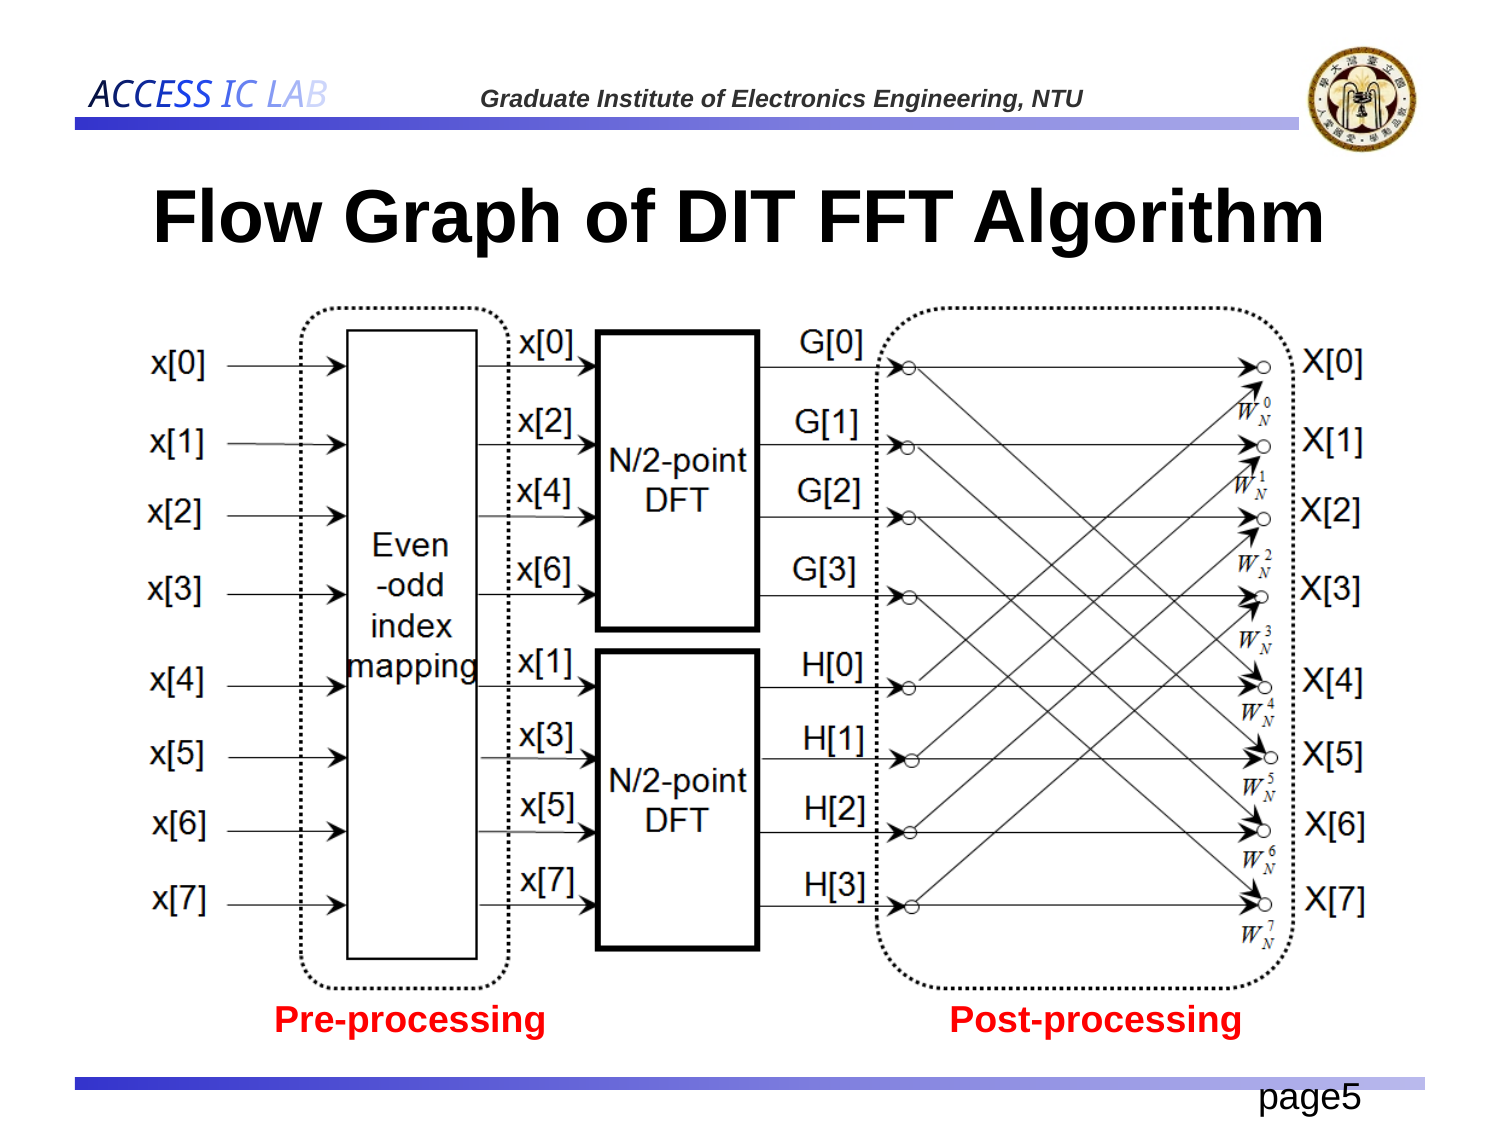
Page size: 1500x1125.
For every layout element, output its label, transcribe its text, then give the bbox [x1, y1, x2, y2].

text_box Post-processing [922, 1008, 1270, 1048]
text_box Pre-processing [248, 1008, 573, 1048]
picture [135, 281, 1377, 1000]
picture [1299, 37, 1428, 163]
title Flow Graph of DIT FFT Algorithm [112, 149, 1388, 276]
